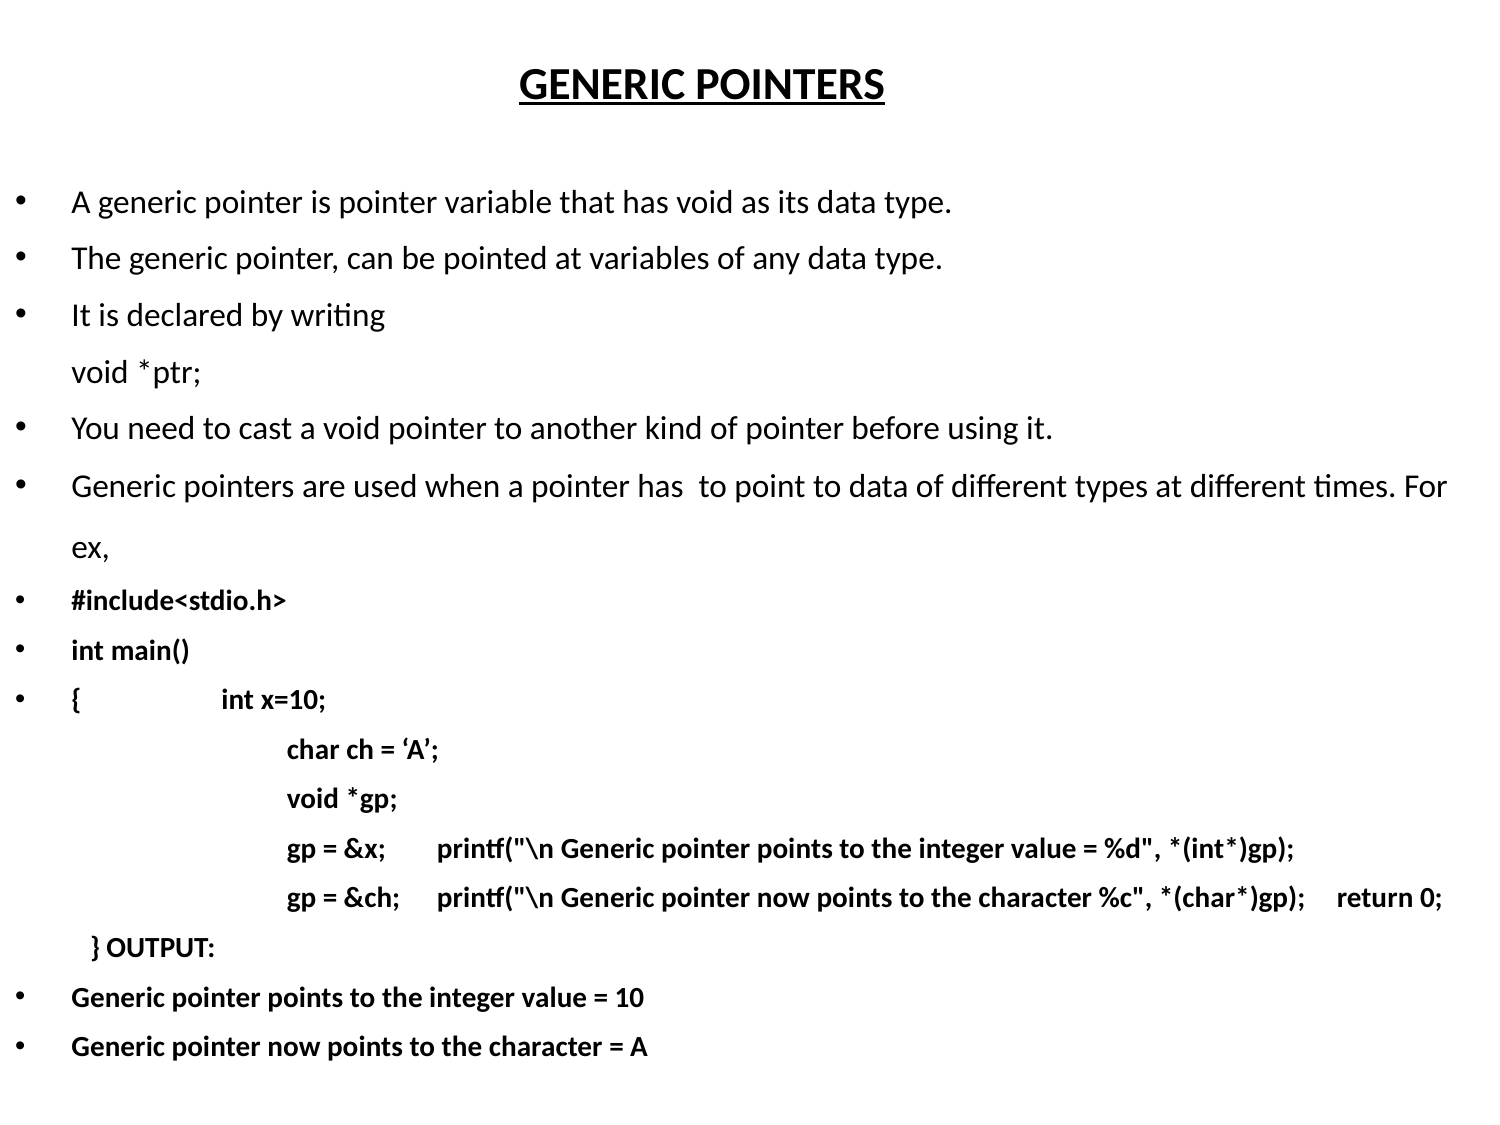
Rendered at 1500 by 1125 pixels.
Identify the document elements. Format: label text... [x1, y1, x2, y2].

list A generic pointer is pointer variable that has void as its data type. The generic pointer, can be pointed at variables of any data type. It is declared by writing void *ptr; You need to cast a void pointer to another kind of pointer before using it. Generic pointers are used when a pointer has to point to data of different types at different times. For ex, #include<stdio.h> int main() { int x=10; char ch = ‘A’; void *gp; gp = &x; printf("\n Generic pointer points to the integer value = %d", *(int*)gp); gp = &ch; printf("\n Generic pointer now points to the character %c", *(char*)gp); return 0; } OUTPUT: Generic pointer points to the integer value = 10 Generic pointer now points to the character = A [0, 162, 1500, 1125]
title GENERIC POINTERS [150, 0, 1275, 125]
